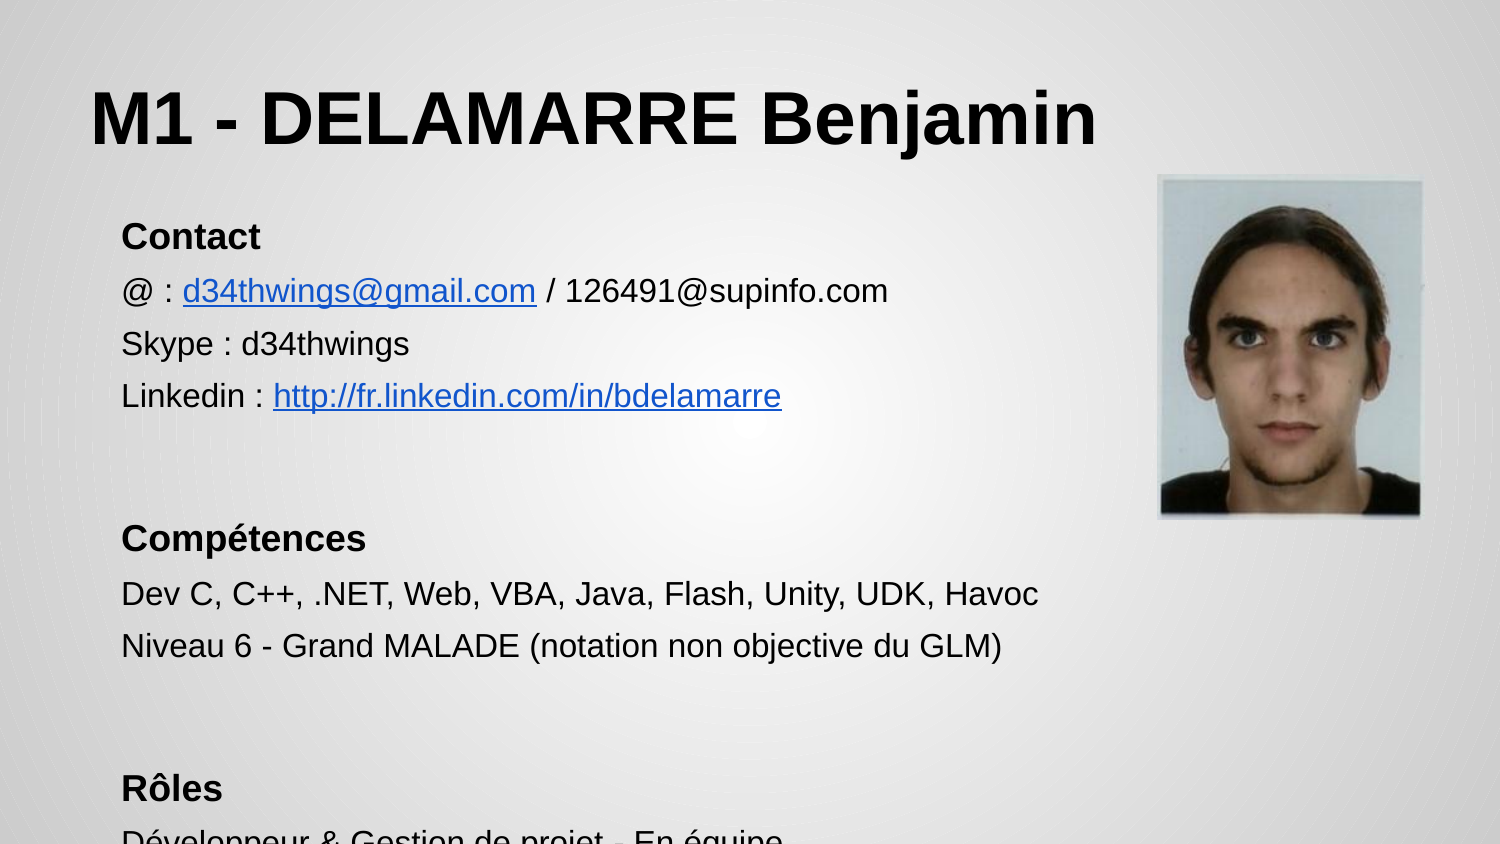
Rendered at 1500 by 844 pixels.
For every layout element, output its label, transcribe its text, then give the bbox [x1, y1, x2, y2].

title M1 - DELAMARRE Benjamin [75, 33, 1425, 175]
picture [1157, 174, 1426, 520]
list Contact @ : d34thwings@gmail.com / 126491@supinfo.com Skype : d34thwings Linkedin : http://fr.linkedin.com/in/bdelamarre Compétences Dev C, C++, .NET, Web, VBA, Java, Flash, Unity, UDK, Havoc Niveau 6 - Grand MALADE (notation non objective du GLM) Rôles Développeur & Gestion de projet - En équipe [75, 196, 1425, 808]
